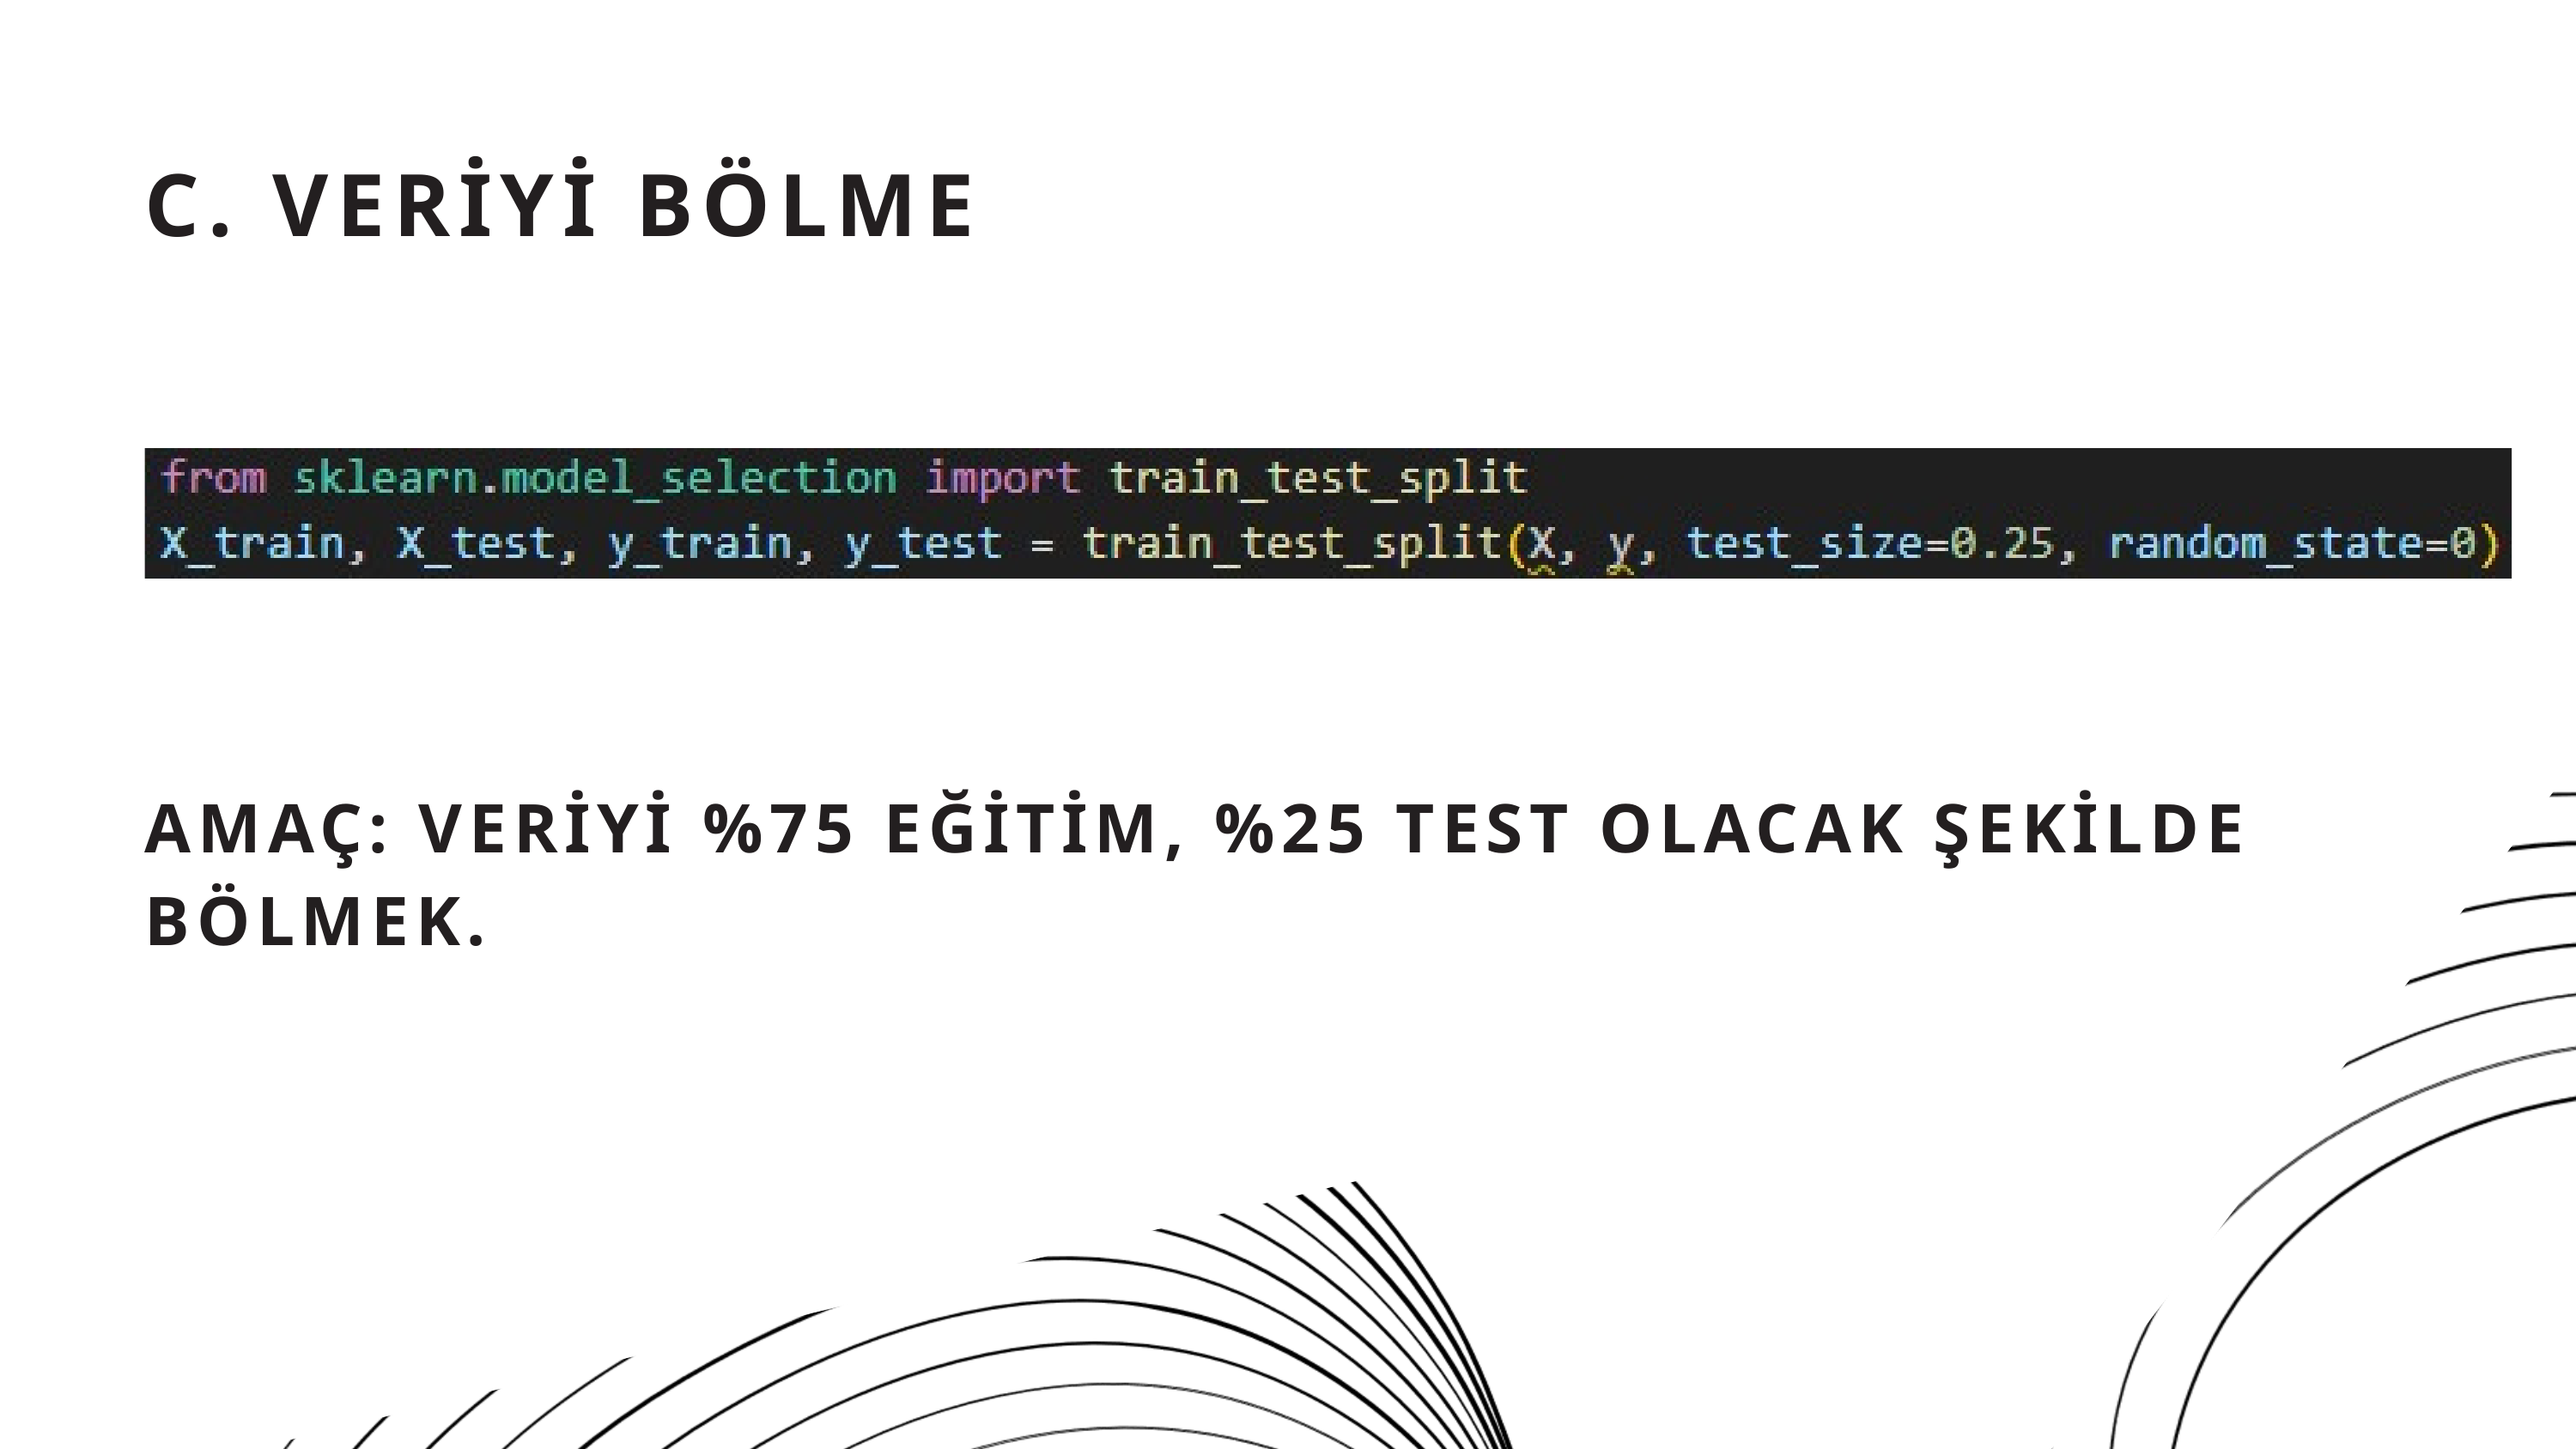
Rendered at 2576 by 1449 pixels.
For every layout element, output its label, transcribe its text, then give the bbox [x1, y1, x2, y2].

text_box [2285, 761, 2576, 1449]
text_box [252, 966, 2359, 1449]
text_box [144, 448, 2512, 579]
text_box AMAÇ: VERİYİ %75 EĞİTİM, %25 TEST OLACAK ŞEKİLDE BÖLMEK. [144, 773, 2354, 960]
text_box C. VERİYİ BÖLME [144, 134, 2576, 253]
